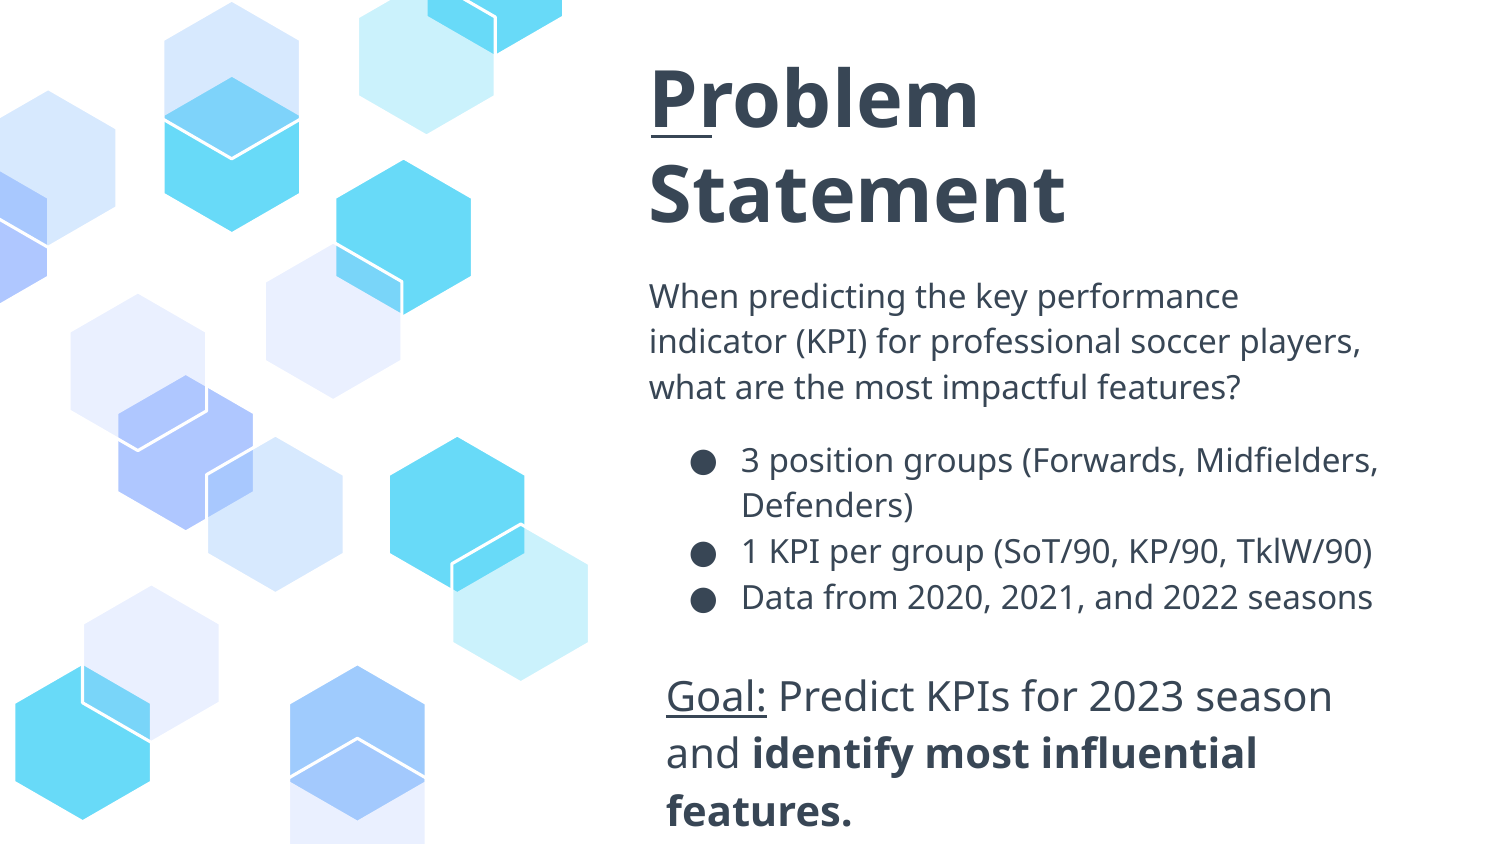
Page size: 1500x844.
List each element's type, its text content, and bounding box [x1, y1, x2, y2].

subtitle When predicting the key performance indicator (KPI) for professional soccer players, what are the most impactful features? [633, 253, 1383, 418]
subtitle 3 position groups (Forwards, Midfielders, Defenders) 1 KPI per group (SoT/90, KP/90, TklW/90) Data from 2020, 2021, and 2022 seasons Goal: Predict KPIs for 2023 season and identify most influential features. [650, 417, 1432, 724]
title Problem Statement [633, 136, 1383, 253]
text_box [0, 0, 590, 844]
